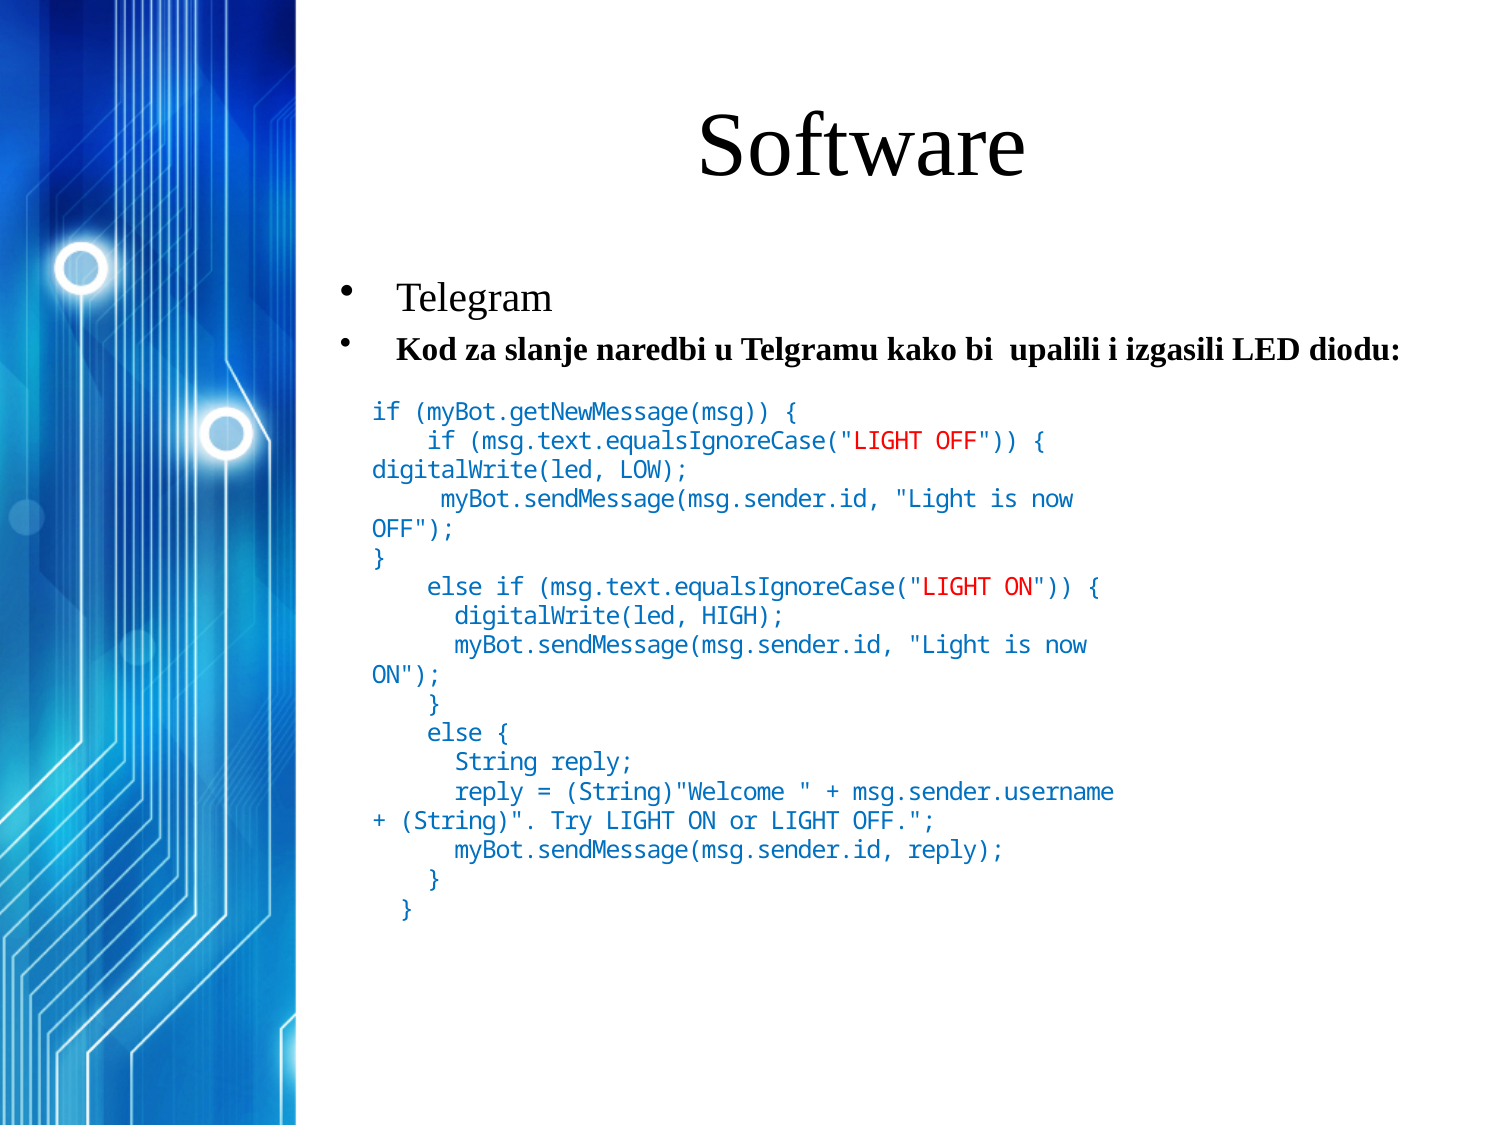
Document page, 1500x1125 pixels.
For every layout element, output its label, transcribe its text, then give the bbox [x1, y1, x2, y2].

title Software [324, 44, 1426, 233]
list Telegram Kod za slanje naredbi u Telgramu kako bi upalili i izgasili LED diodu: [324, 262, 1426, 386]
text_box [371, 396, 1129, 972]
picture [0, 1, 1500, 1125]
